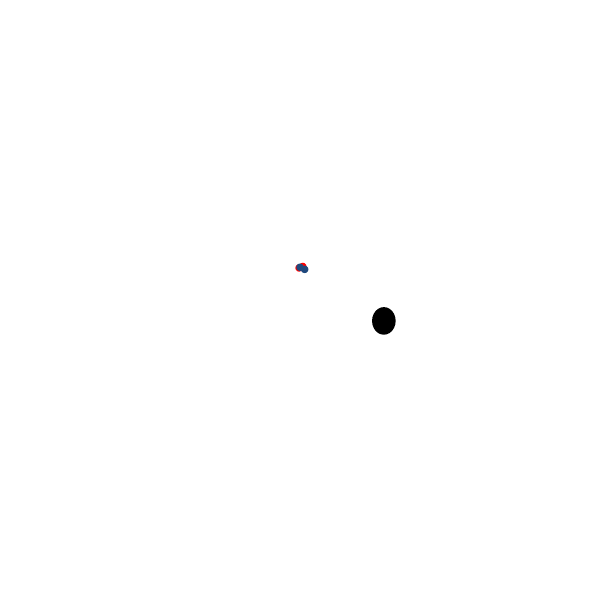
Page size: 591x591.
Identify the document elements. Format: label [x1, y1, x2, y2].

text_box [294, 261, 306, 274]
text_box [301, 263, 311, 276]
text_box [369, 305, 398, 337]
